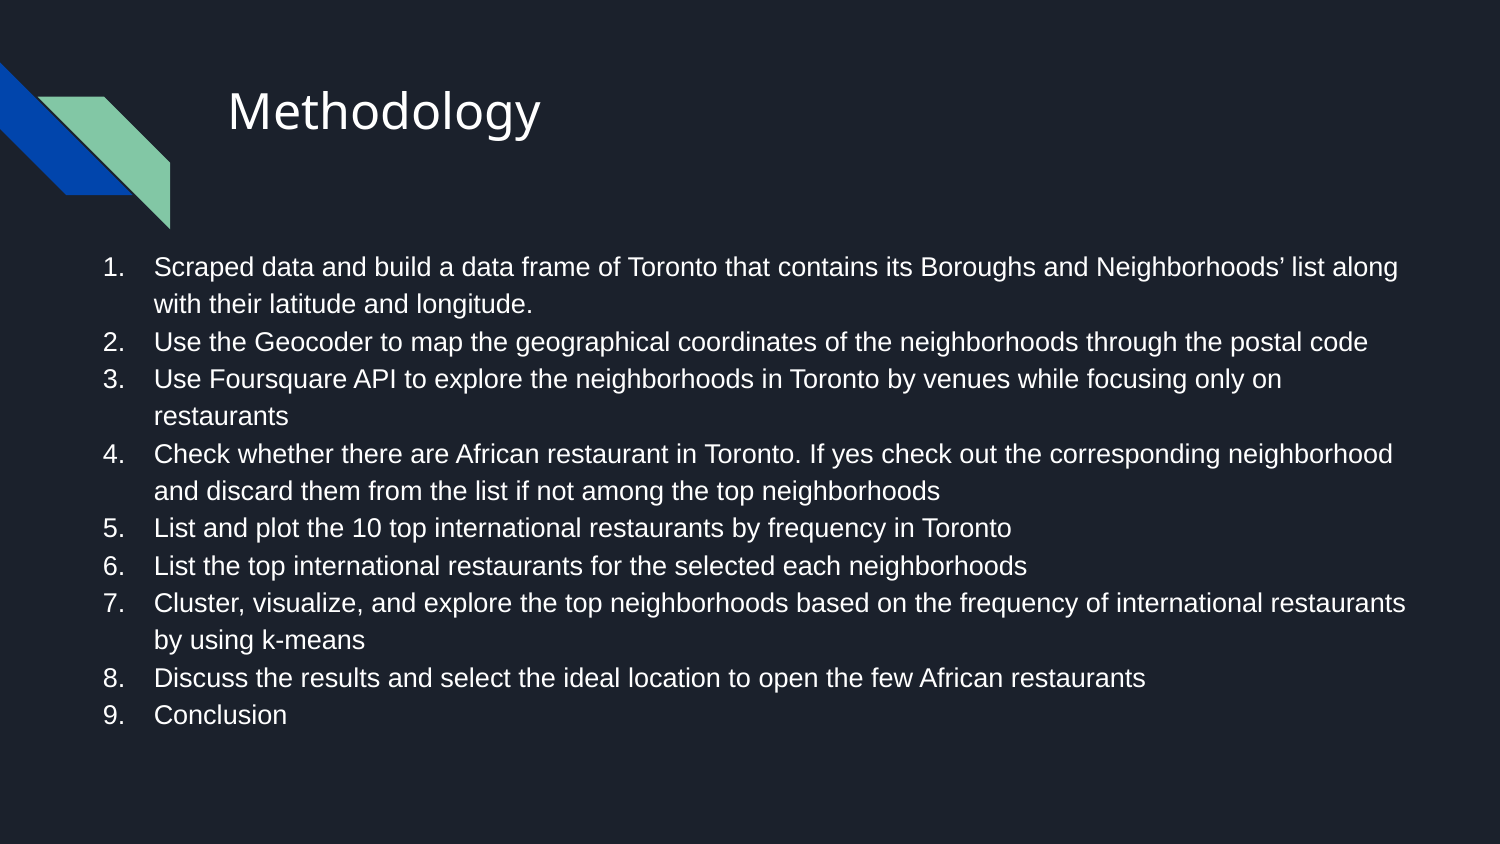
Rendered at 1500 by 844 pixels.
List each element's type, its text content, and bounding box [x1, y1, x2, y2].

text_box Scraped data and build a data frame of Toronto that contains its Boroughs and Neighborhoods’ list along with their latitude and longitude. Use the Geocoder to map the geographical coordinates of the neighborhoods through the postal code Use Foursquare API to explore the neighborhoods in Toronto by venues while focusing only on restaurants Check whether there are African restaurant in Toronto. If yes check out the corresponding neighborhood and discard them from the list if not among the top neighborhoods List and plot the 10 top international restaurants by frequency in Toronto List the top international restaurants for the selected each neighborhoods Cluster, visualize, and explore the top neighborhoods based on the frequency of international restaurants by using k-means Discuss the results and select the ideal location to open the few African restaurants Conclusion [63, 229, 1430, 784]
title Methodology [212, 64, 1368, 215]
